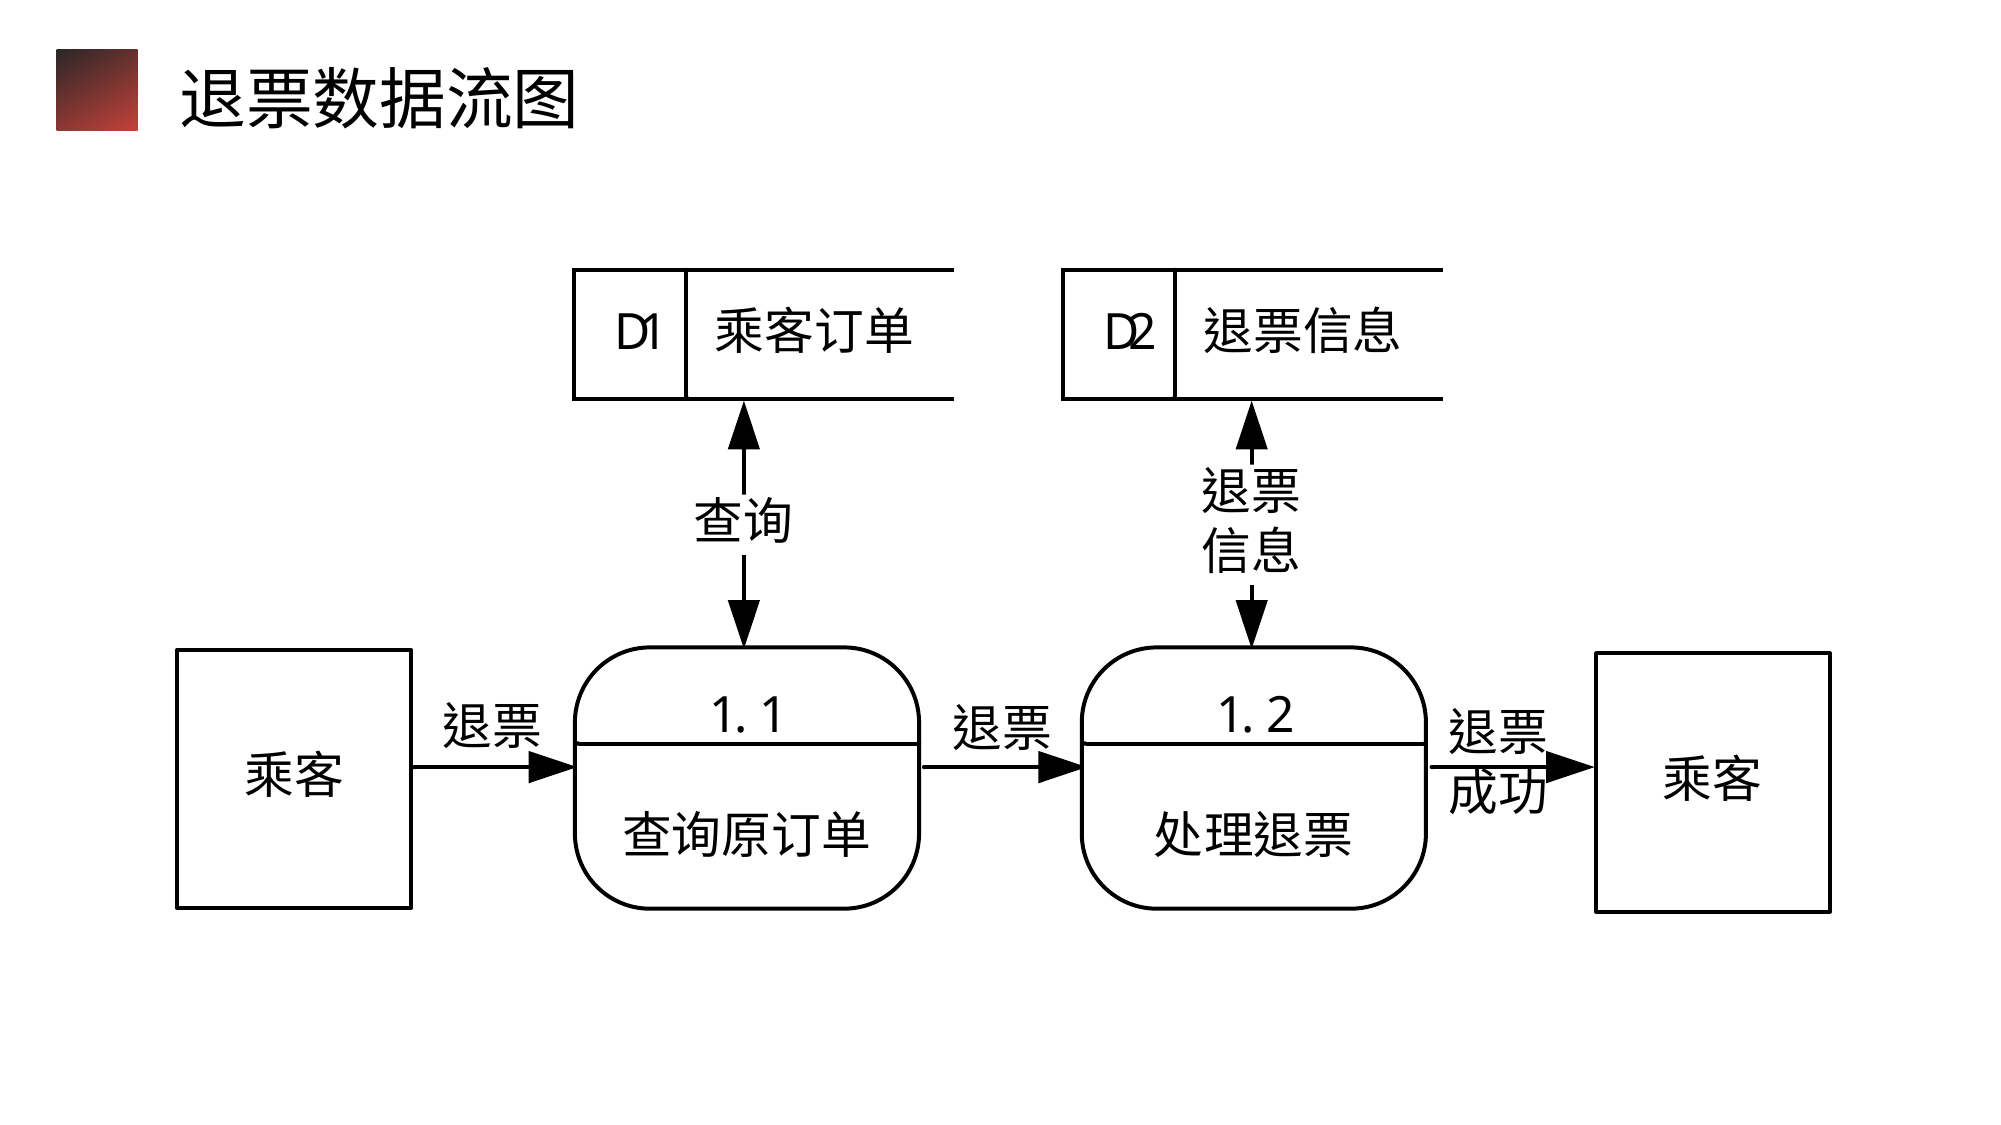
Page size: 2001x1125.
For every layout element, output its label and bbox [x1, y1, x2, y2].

text_box [56, 49, 1086, 146]
picture [163, 256, 1837, 921]
